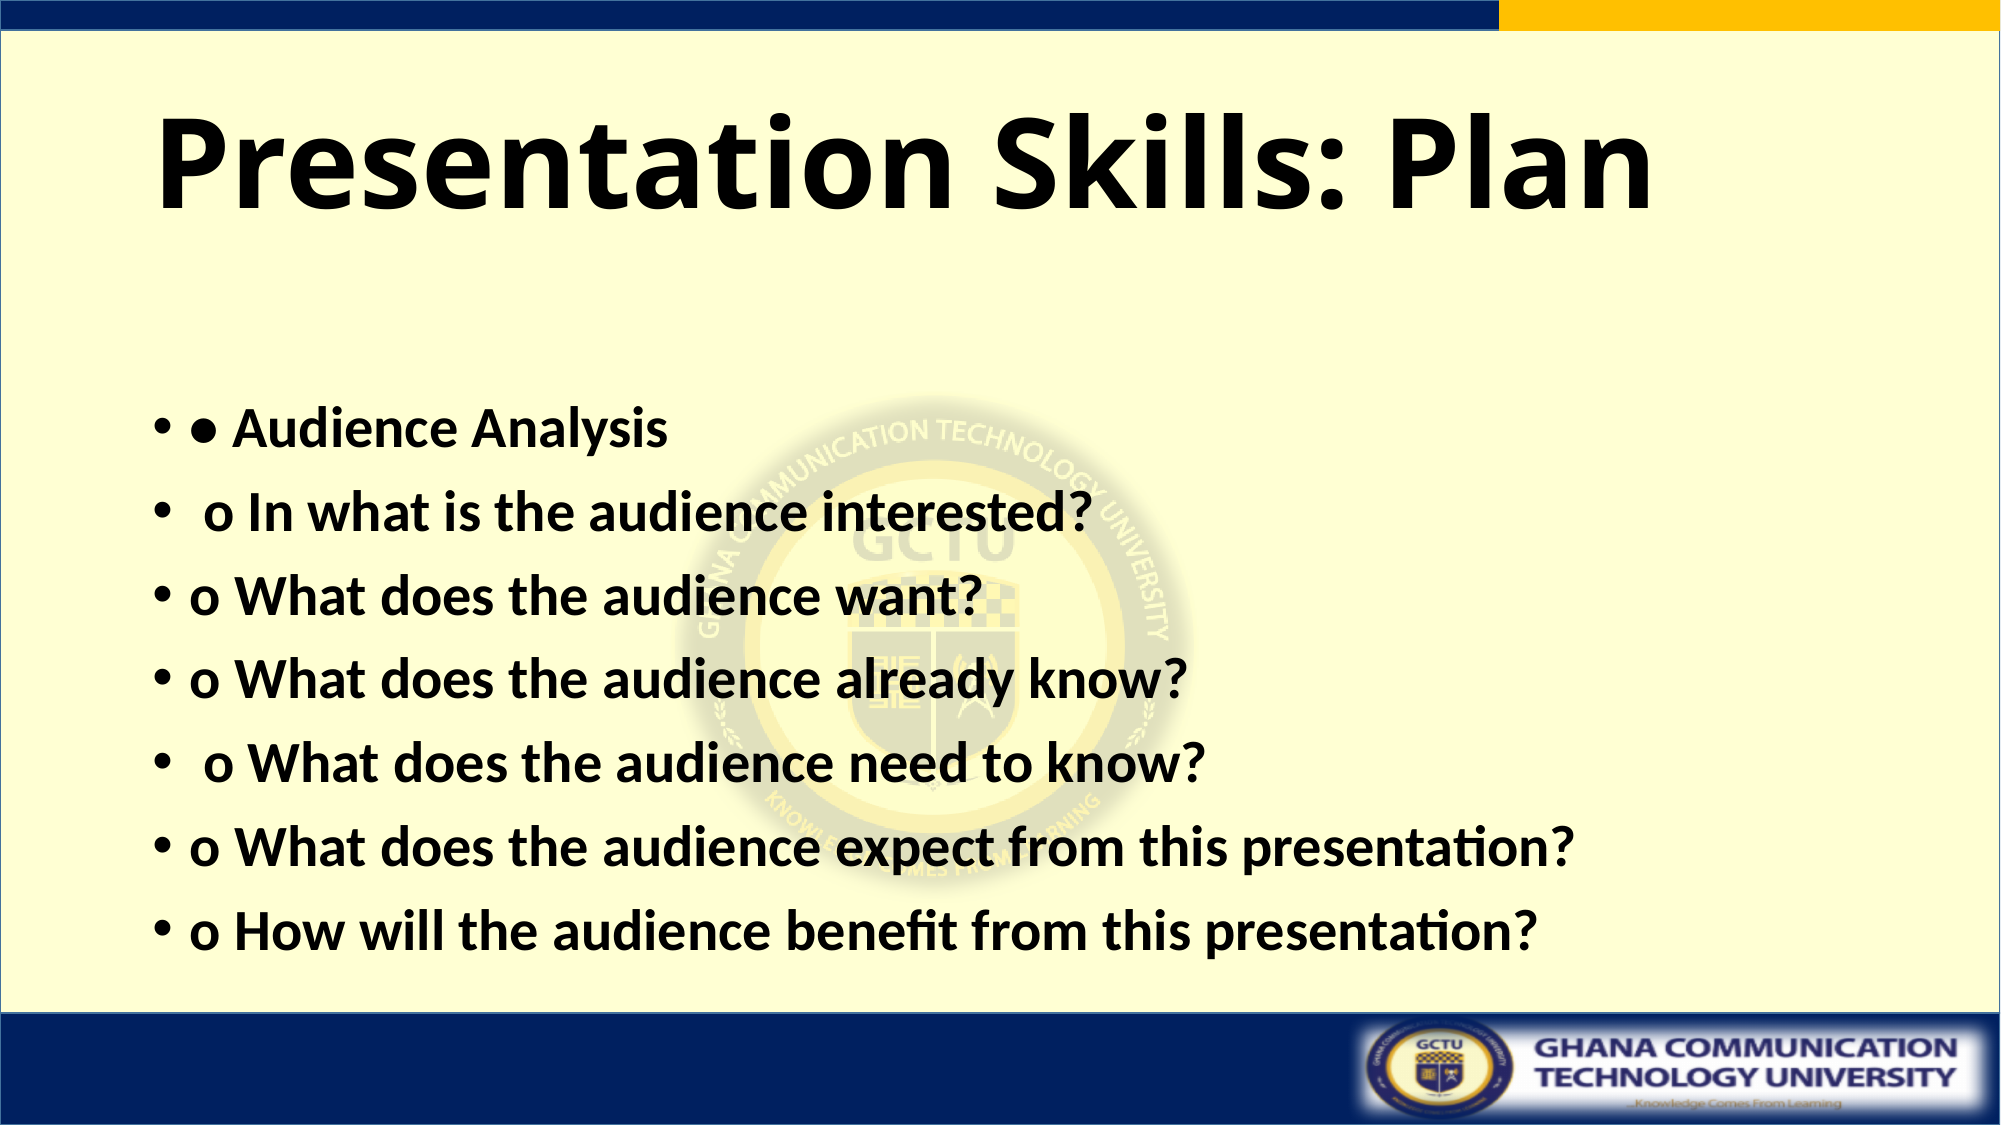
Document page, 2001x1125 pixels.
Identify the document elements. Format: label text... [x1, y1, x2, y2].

list • Audience Analysis o In what is the audience interested? o What does the audience want? o What does the audience already know? o What does the audience need to know? o What does the audience expect from this presentation? o How will the audience benefit from this presentation? [137, 299, 1863, 1014]
title Presentation Skills: Plan [137, 59, 1863, 278]
picture [1366, 1033, 1981, 1106]
